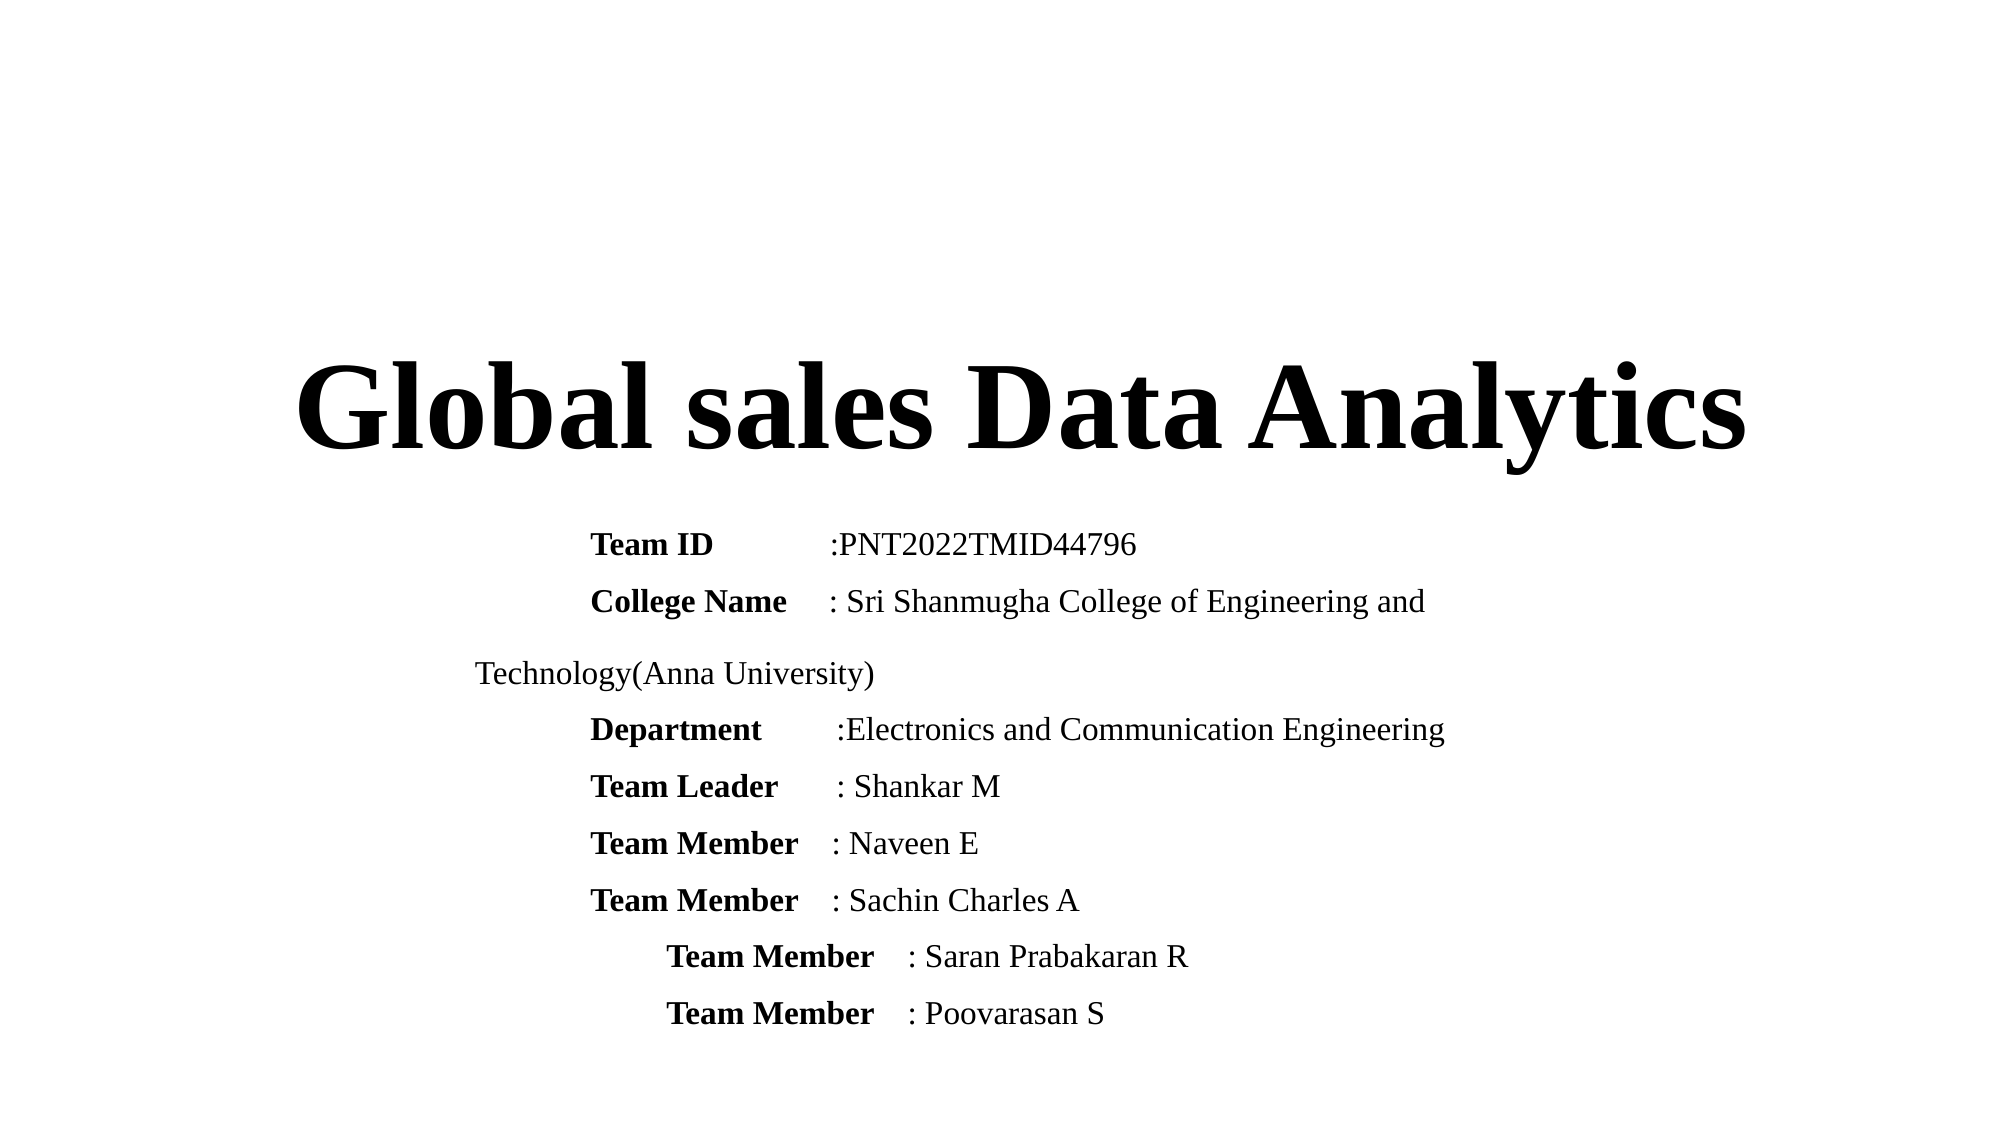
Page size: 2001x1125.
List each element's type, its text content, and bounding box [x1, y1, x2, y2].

subtitle Team ID :PNT2022TMID44796 College Name : Sri Shanmugha College of Engineering and Technology(Anna University) Department :Electronics and Communication Engineering Team Leader : Shankar M Team Member : Naveen E Team Member : Sachin Charles A Team Member : Saran Prabakaran R Team Member : Poovarasan S [474, 470, 1607, 916]
title Global sales Data Analytics [271, 254, 1772, 476]
